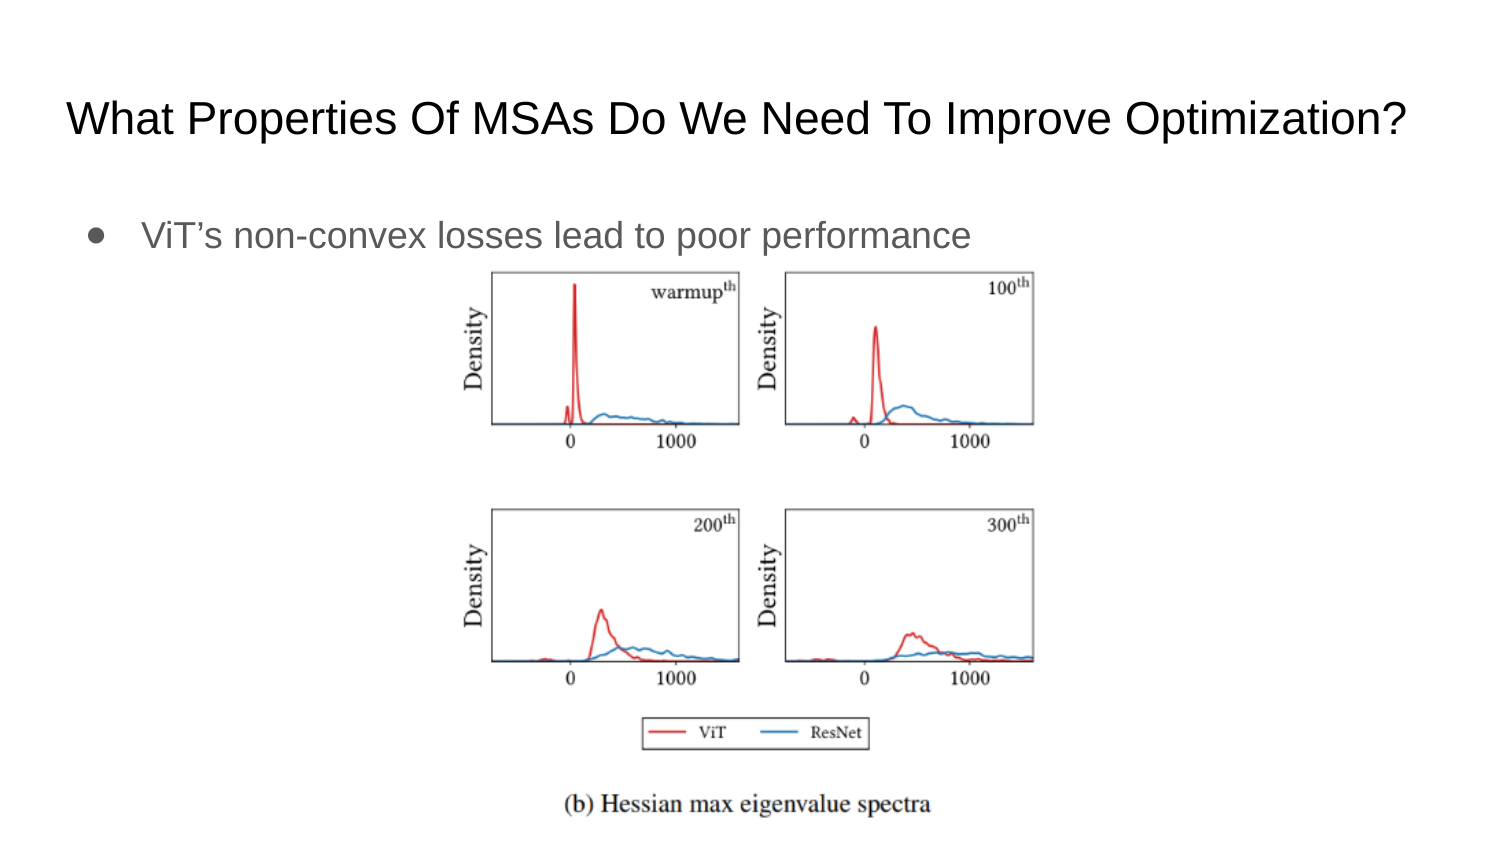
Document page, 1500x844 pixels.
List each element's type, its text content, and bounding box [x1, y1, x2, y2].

title What Properties Of MSAs Do We Need To Improve Optimization? [51, 72, 1449, 167]
list ViT’s non-convex losses lead to poor performance [51, 189, 1449, 750]
picture [452, 256, 1048, 827]
